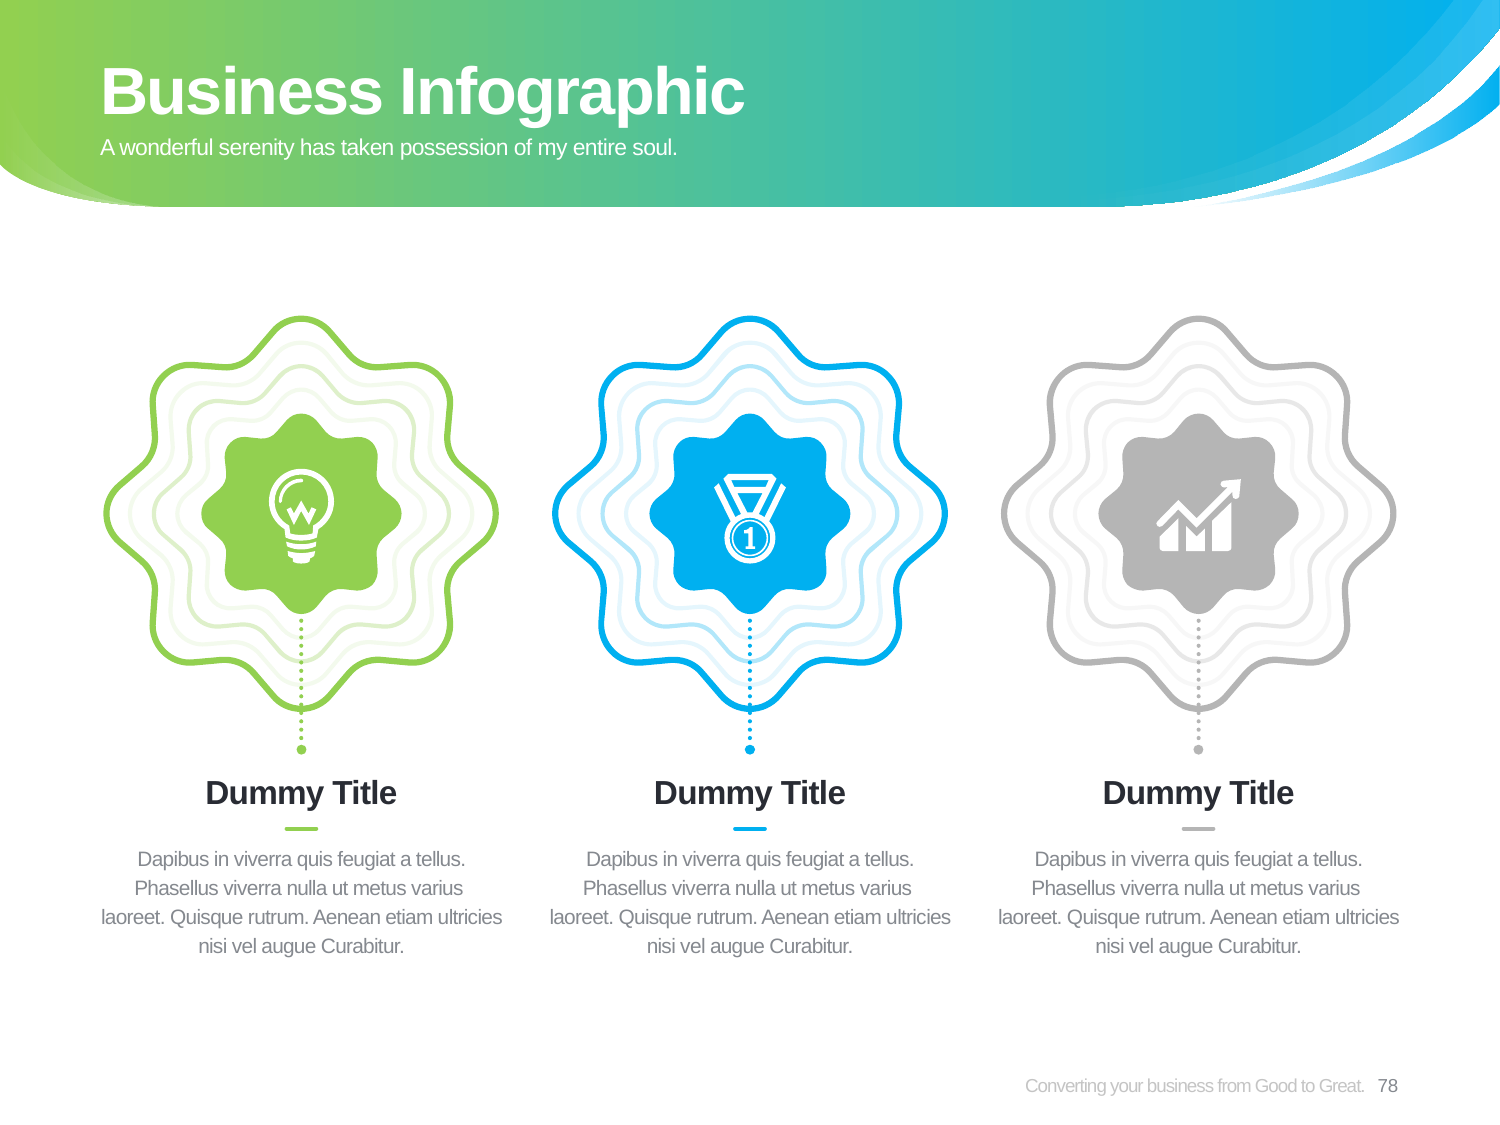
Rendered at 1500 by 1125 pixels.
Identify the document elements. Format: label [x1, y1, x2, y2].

text_box [744, 744, 756, 755]
text_box [1193, 744, 1204, 755]
text_box [100, 771, 503, 960]
slide_number [1352, 1044, 1424, 1125]
footer [905, 1044, 1352, 1125]
list [100, 132, 1400, 192]
text_box [552, 315, 948, 716]
text_box [549, 771, 951, 960]
text_box [103, 315, 499, 716]
text_box [997, 771, 1400, 960]
title [100, 35, 1400, 132]
text_box [296, 744, 307, 755]
text_box [1000, 315, 1397, 716]
